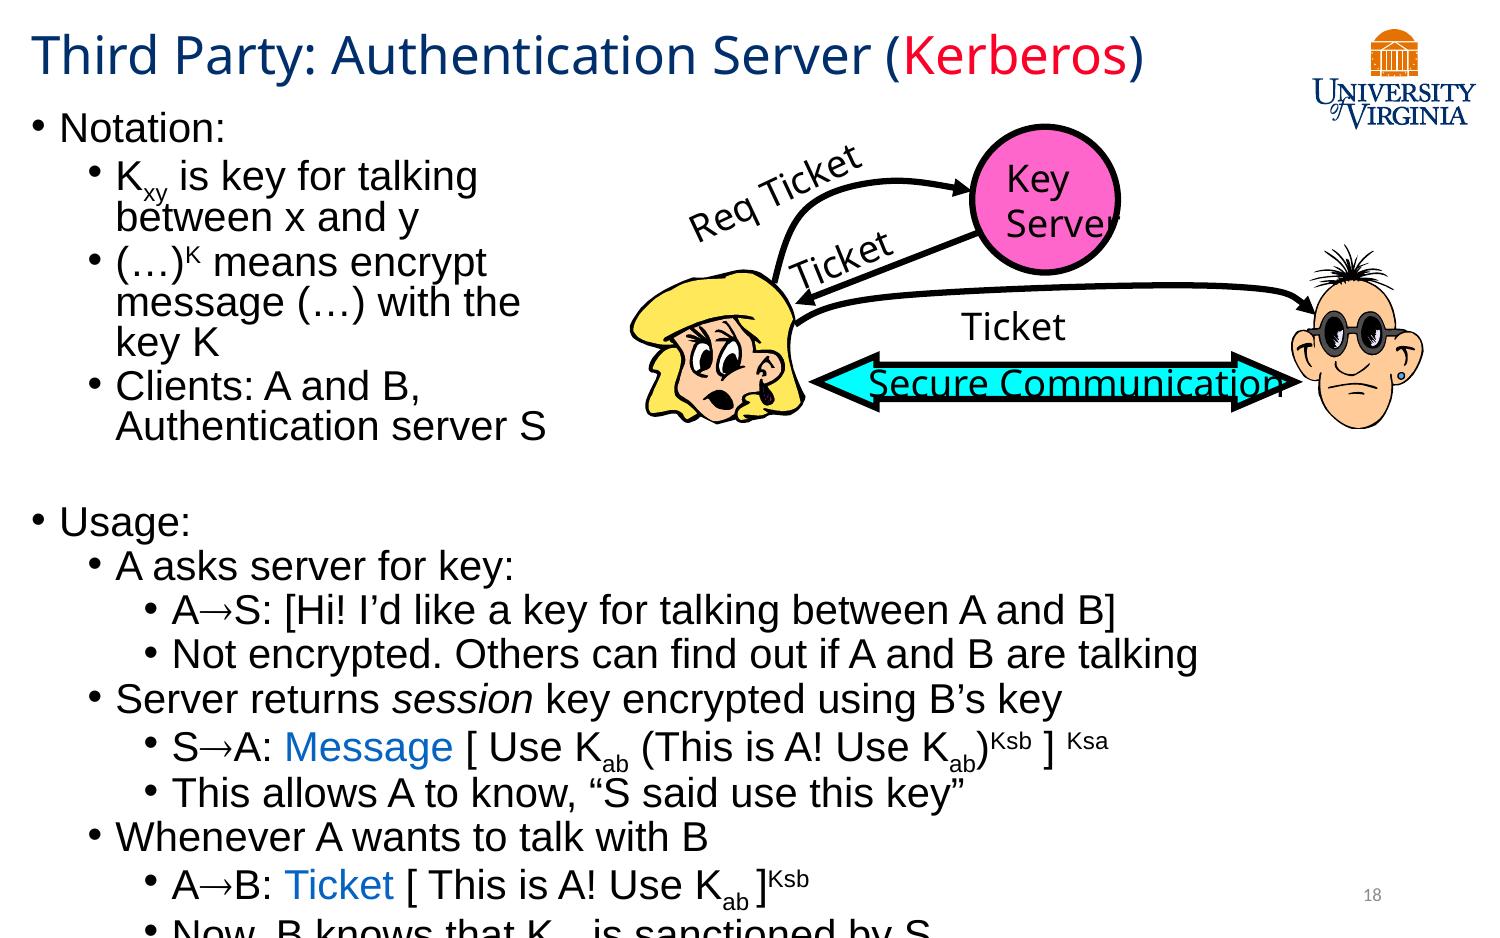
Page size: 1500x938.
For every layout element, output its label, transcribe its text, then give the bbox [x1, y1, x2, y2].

title Third Party: Authentication Server (Kerberos) [16, 20, 1346, 94]
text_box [628, 126, 1430, 429]
slide_number 18 [1059, 868, 1397, 919]
list Notation: Kxy is key for talking between x and y (…)K means encrypt message (…) with the key K Clients: A and B, Authentication server S Usage: A asks server for key: AS: [Hi! I’d like a key for talking between A and B] Not encrypted. Others can find out if A and B are talking Server returns session key encrypted using B’s key SA: Message [ Use Kab (This is A! Use Kab)Ksb ] Ksa This allows A to know, “S said use this key” Whenever A wants to talk with B AB: Ticket [ This is A! Use Kab ]Ksb Now, B knows that Kab is sanctioned by S [16, 102, 1431, 869]
